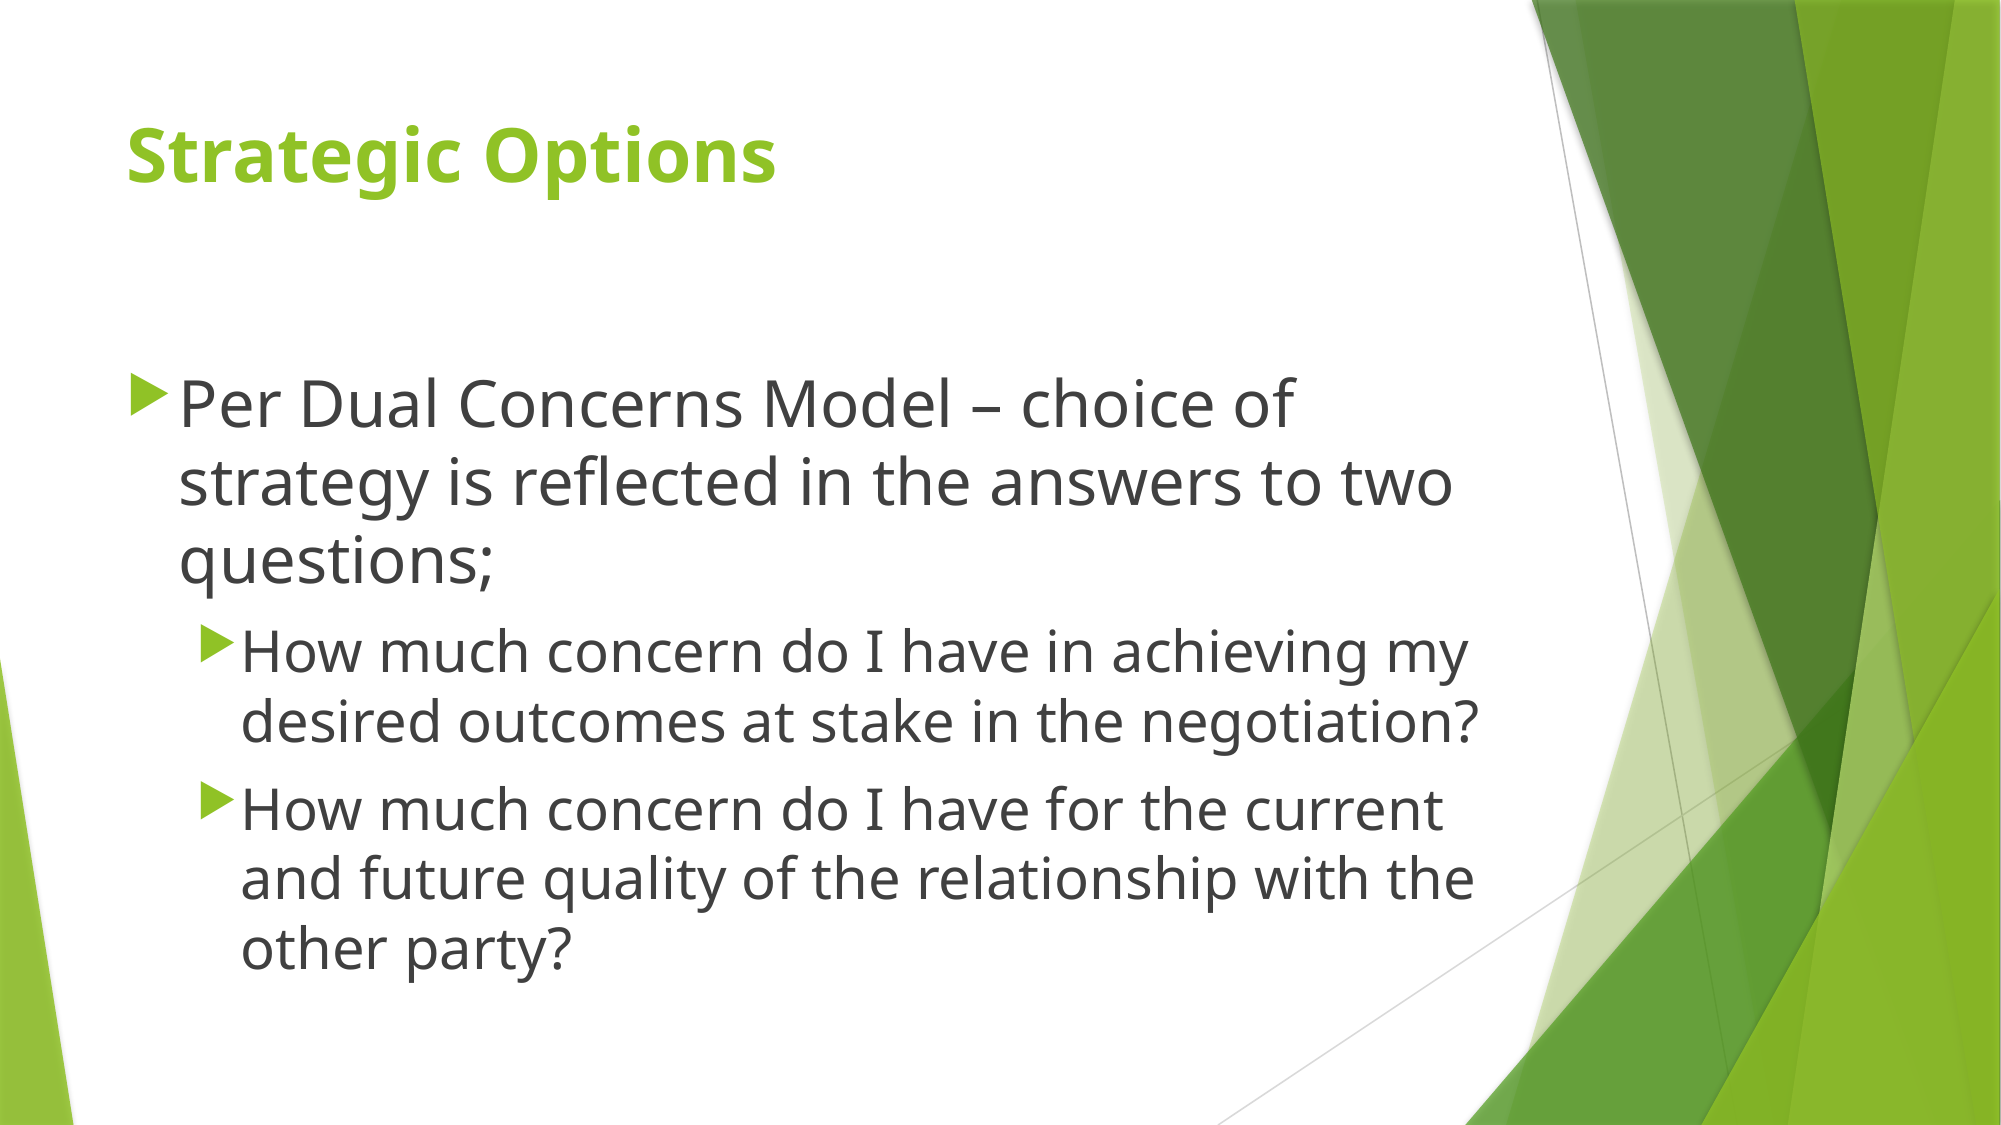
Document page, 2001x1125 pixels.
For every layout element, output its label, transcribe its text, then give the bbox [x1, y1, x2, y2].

title Strategic Options [111, 99, 1522, 317]
list Per Dual Concerns Model – choice of strategy is reflected in the answers to two questions; How much concern do I have in achieving my desired outcomes at stake in the negotiation? How much concern do I have for the current and future quality of the relationship with the other party? [111, 354, 1522, 992]
